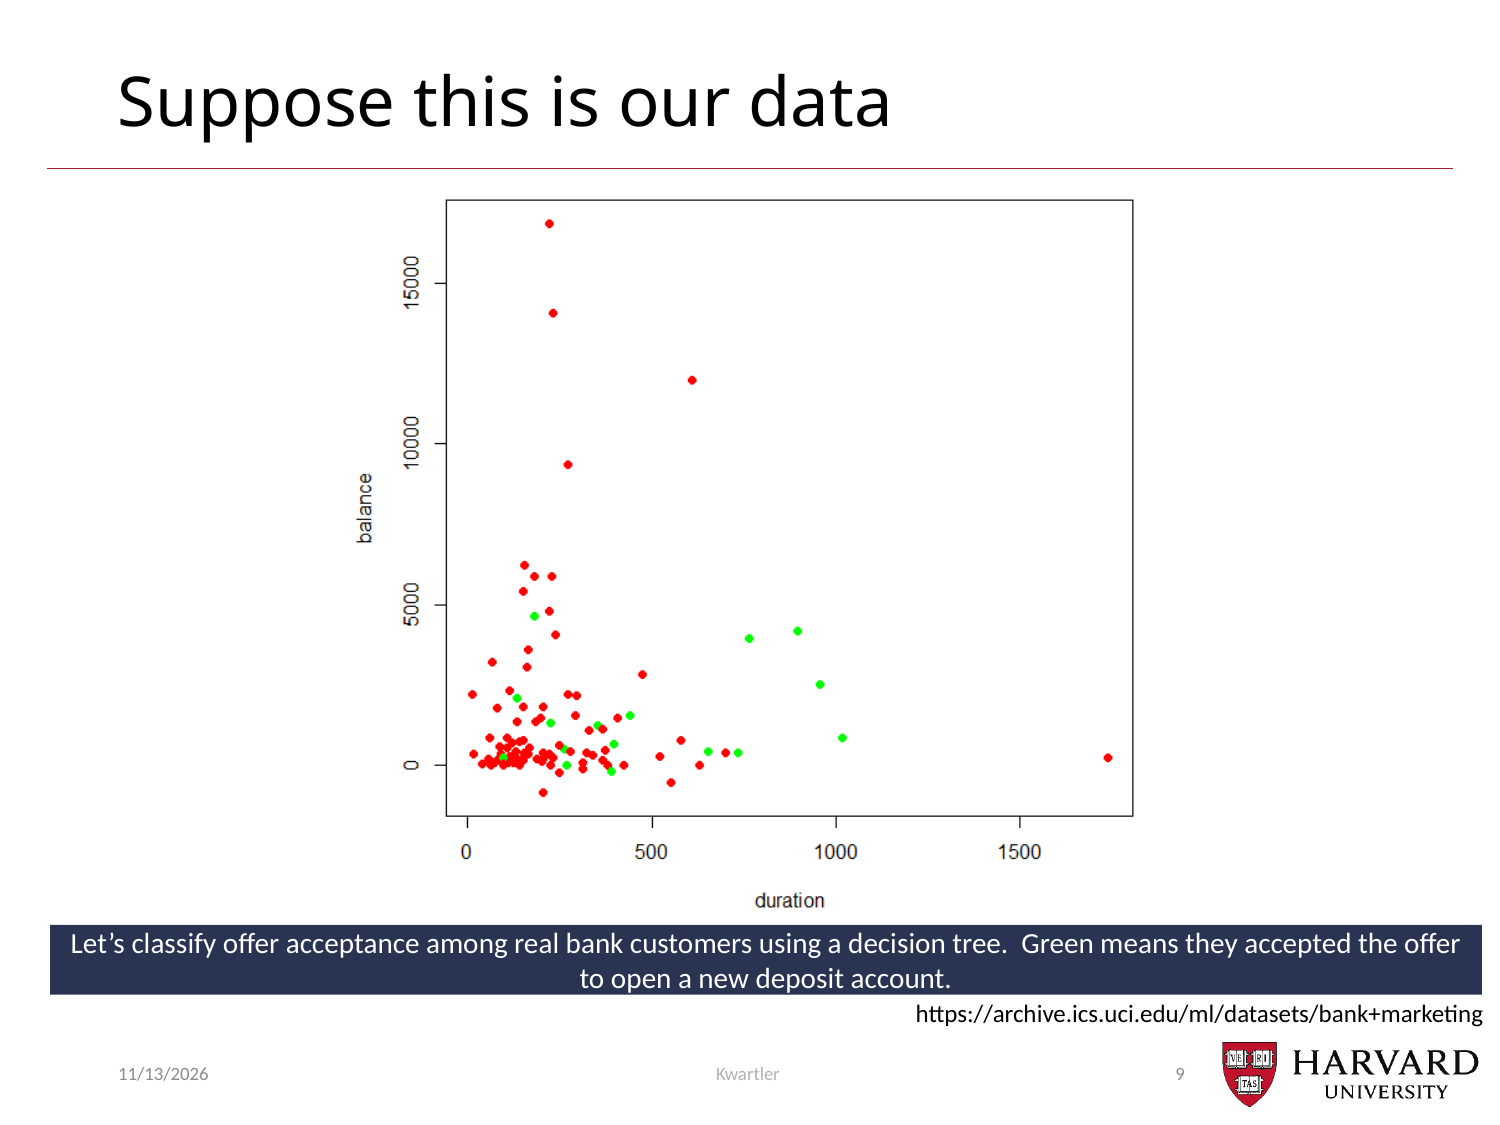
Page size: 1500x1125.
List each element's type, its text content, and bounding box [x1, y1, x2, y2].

slide_number 9 [1059, 1042, 1200, 1103]
picture [354, 186, 1146, 920]
text_box https://archive.ics.uci.edu/ml/datasets/bank+marketing [900, 989, 1500, 1035]
picture [1200, 1035, 1500, 1125]
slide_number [103, 1042, 441, 1103]
footer Kwartler [496, 1042, 1004, 1103]
title Suppose this is our data [103, 59, 1397, 157]
text_box Let’s classify offer acceptance among real bank customers using a decision tree. Green means they accepted the offer to open a new deposit account. [49, 924, 1483, 996]
